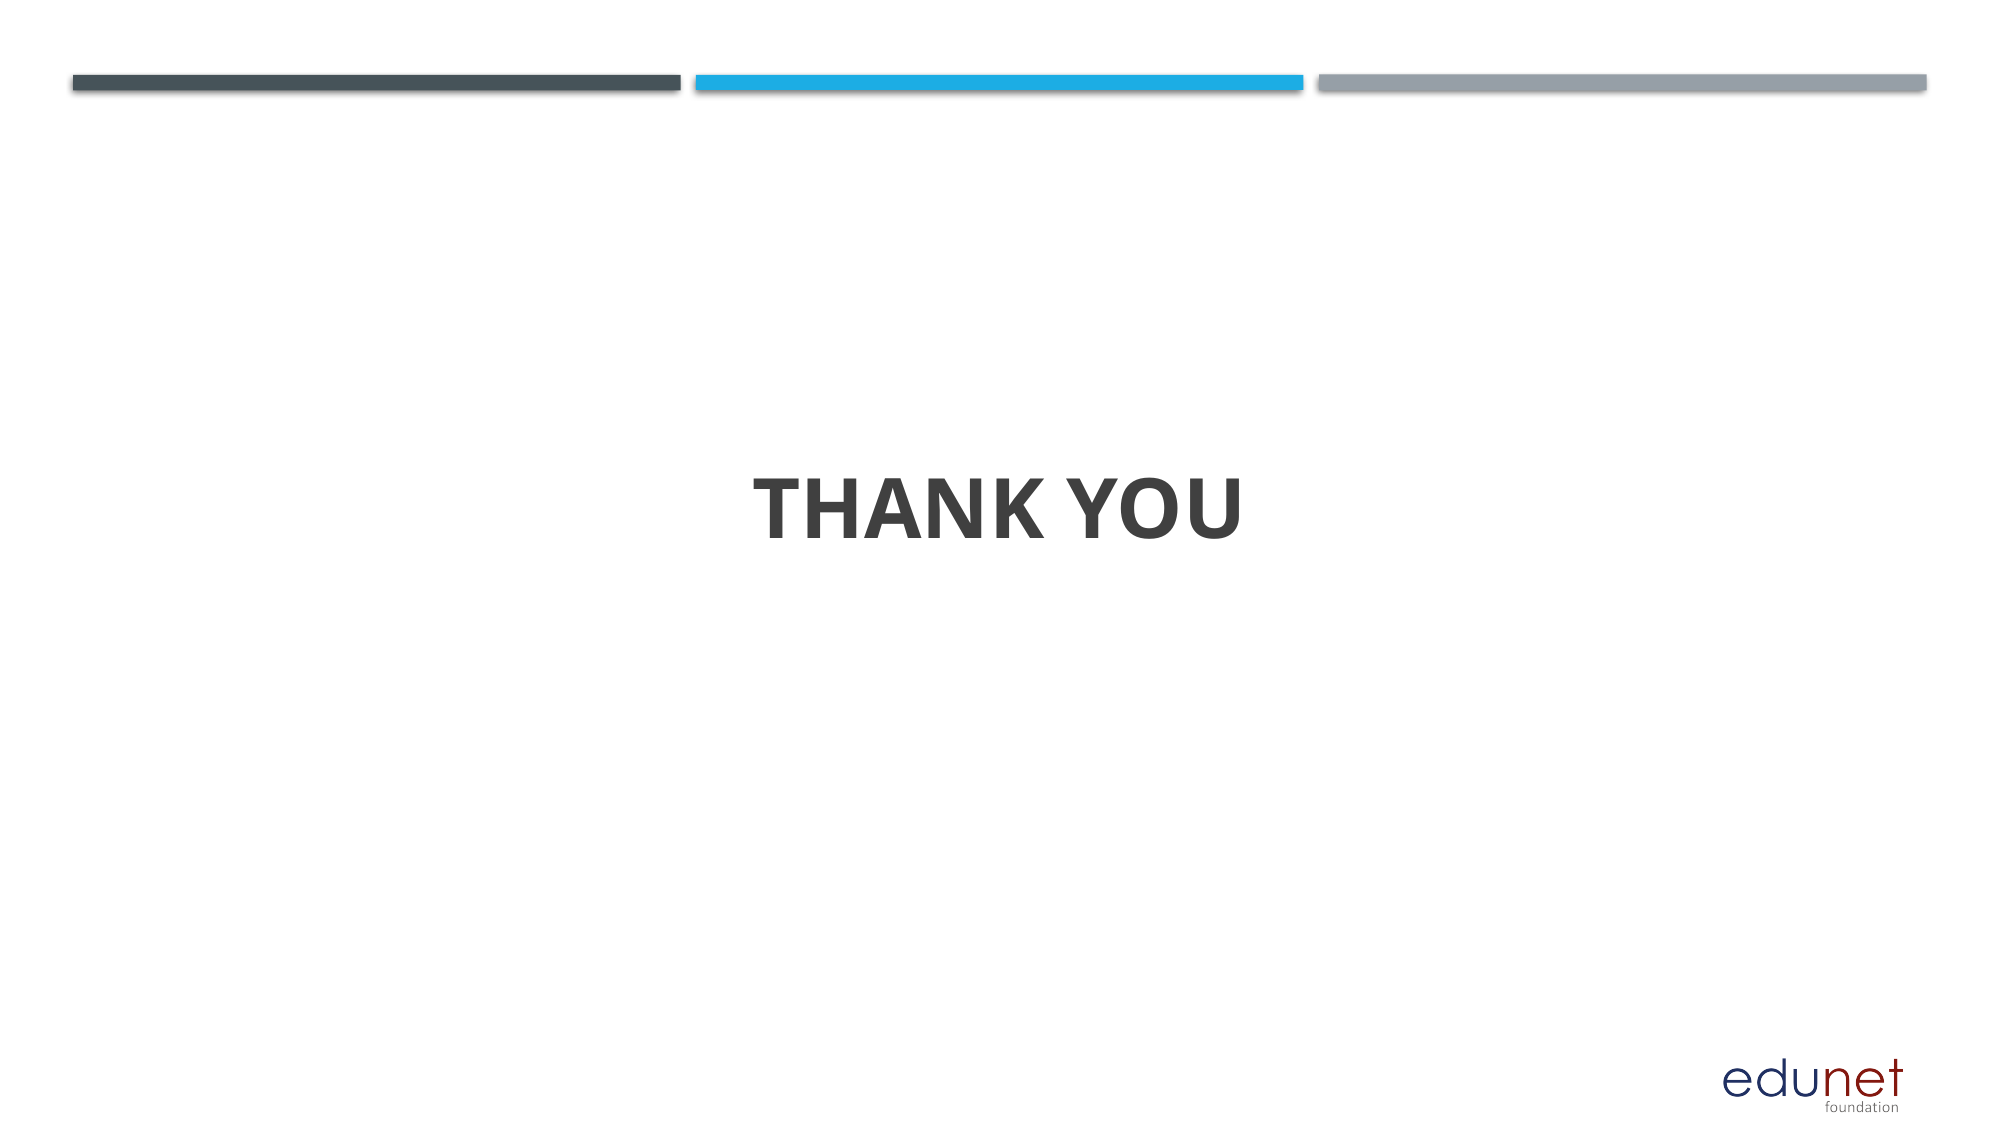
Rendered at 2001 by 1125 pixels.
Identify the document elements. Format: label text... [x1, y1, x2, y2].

title THANK YOU [94, 119, 1904, 563]
picture [1719, 1056, 1905, 1116]
